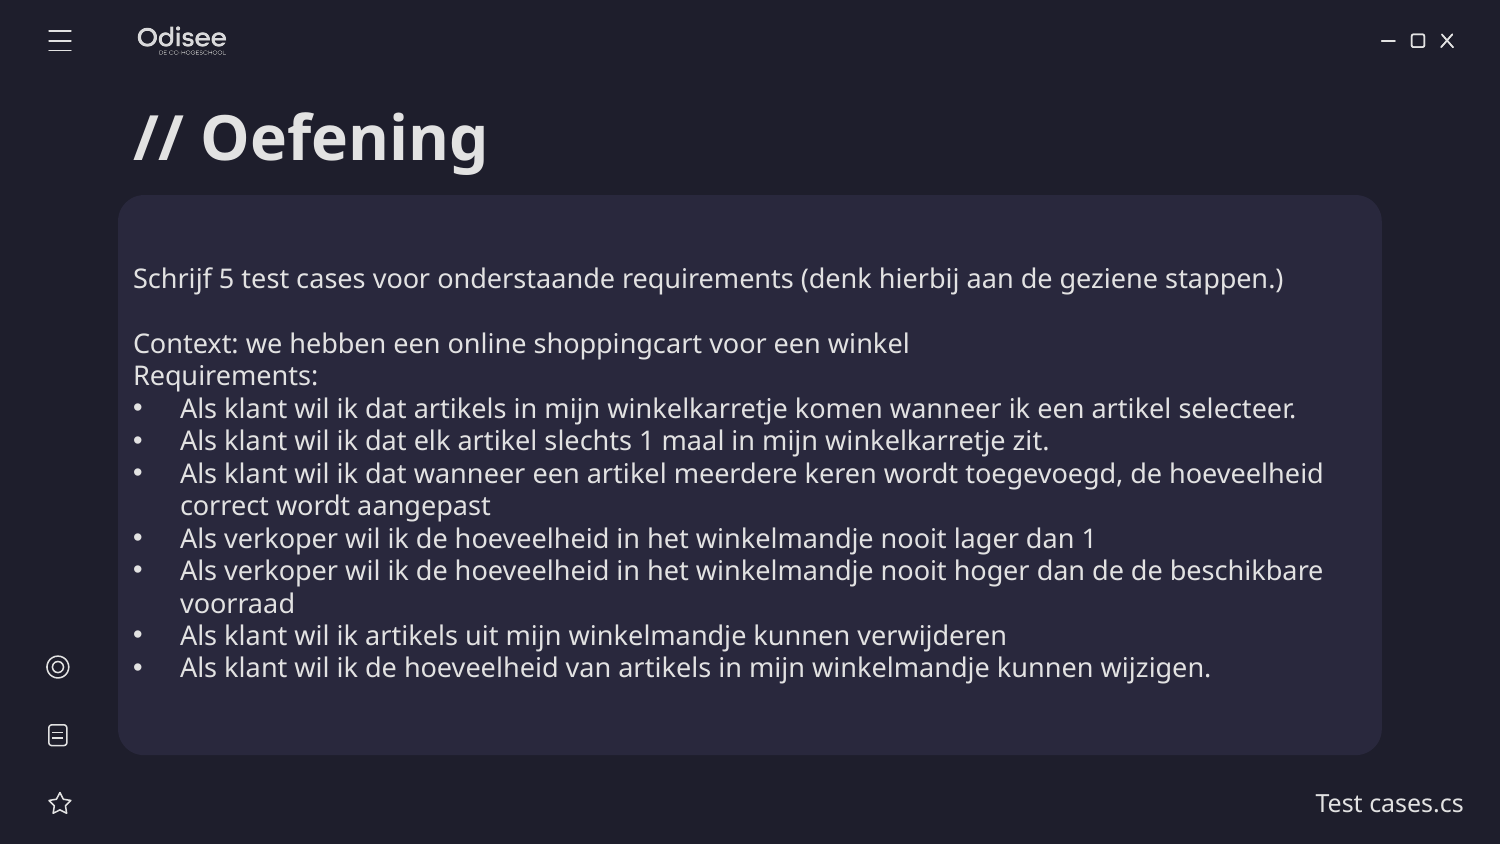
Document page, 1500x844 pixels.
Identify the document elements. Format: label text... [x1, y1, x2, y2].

list Schrijf 5 test cases voor onderstaande requirements (denk hierbij aan de geziene stappen.) Context: we hebben een online shoppingcart voor een winkel Requirements: Als klant wil ik dat artikels in mijn winkelkarretje komen wanneer ik een artikel selecteer. Als klant wil ik dat elk artikel slechts 1 maal in mijn winkelkarretje zit. Als klant wil ik dat wanneer een artikel meerdere keren wordt toegevoegd, de hoeveelheid correct wordt aangepast Als verkoper wil ik de hoeveelheid in het winkelmandje nooit lager dan 1 Als verkoper wil ik de hoeveelheid in het winkelmandje nooit hoger dan de de beschikbare voorraad Als klant wil ik artikels uit mijn winkelmandje kunnen verwijderen Als klant wil ik de hoeveelheid van artikels in mijn winkelmandje kunnen wijzigen. [118, 195, 1382, 750]
footer Test cases.cs [1129, 780, 1480, 826]
picture [118, 7, 246, 74]
title // Oefening [118, 88, 1382, 183]
